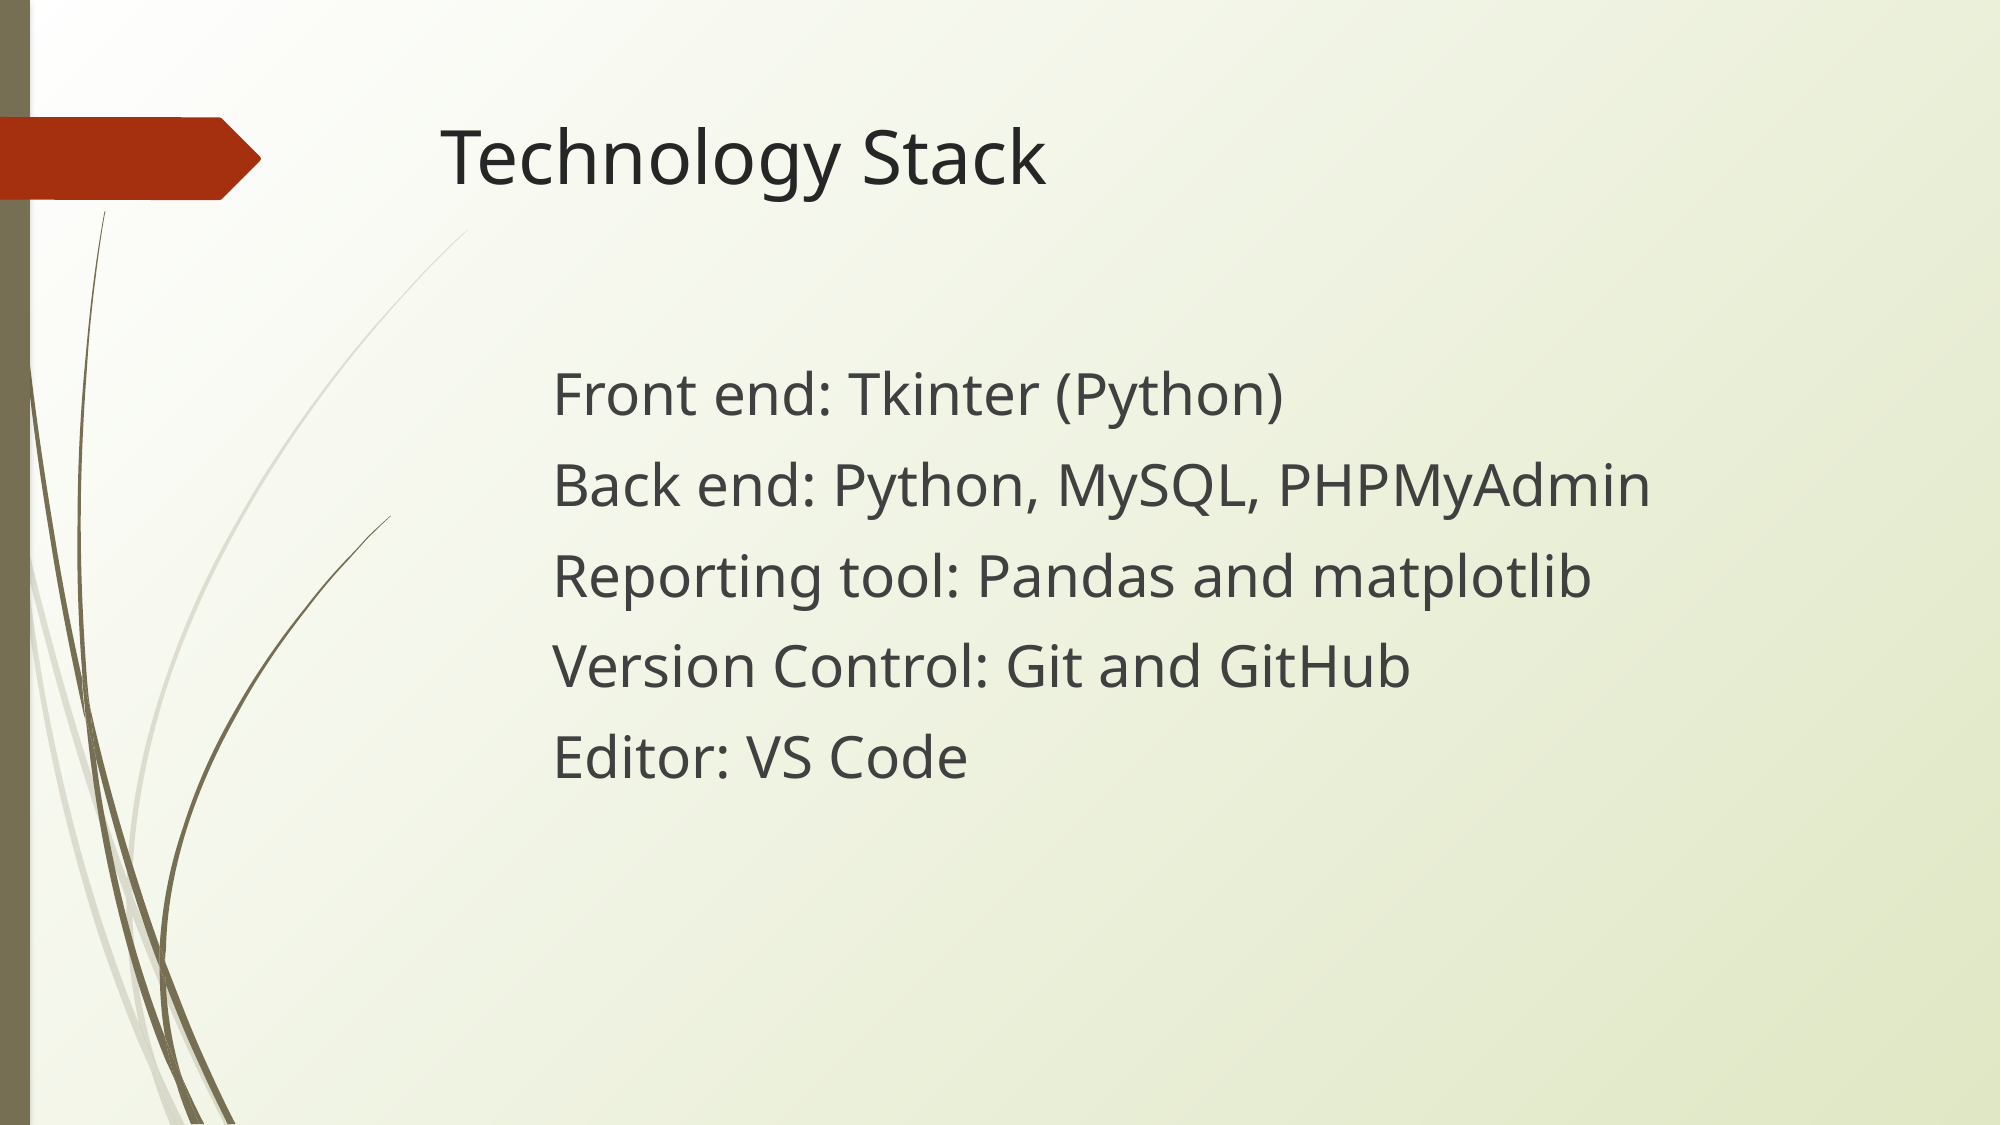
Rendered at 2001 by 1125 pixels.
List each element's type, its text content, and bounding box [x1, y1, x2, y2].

text_box Front end: Tkinter (Python) Back end: Python, MySQL, PHPMyAdmin Reporting tool: Pandas and matplotlib Version Control: Git and GitHub Editor: VS Code [537, 349, 2000, 970]
text_box Technology Stack [425, 102, 1888, 313]
